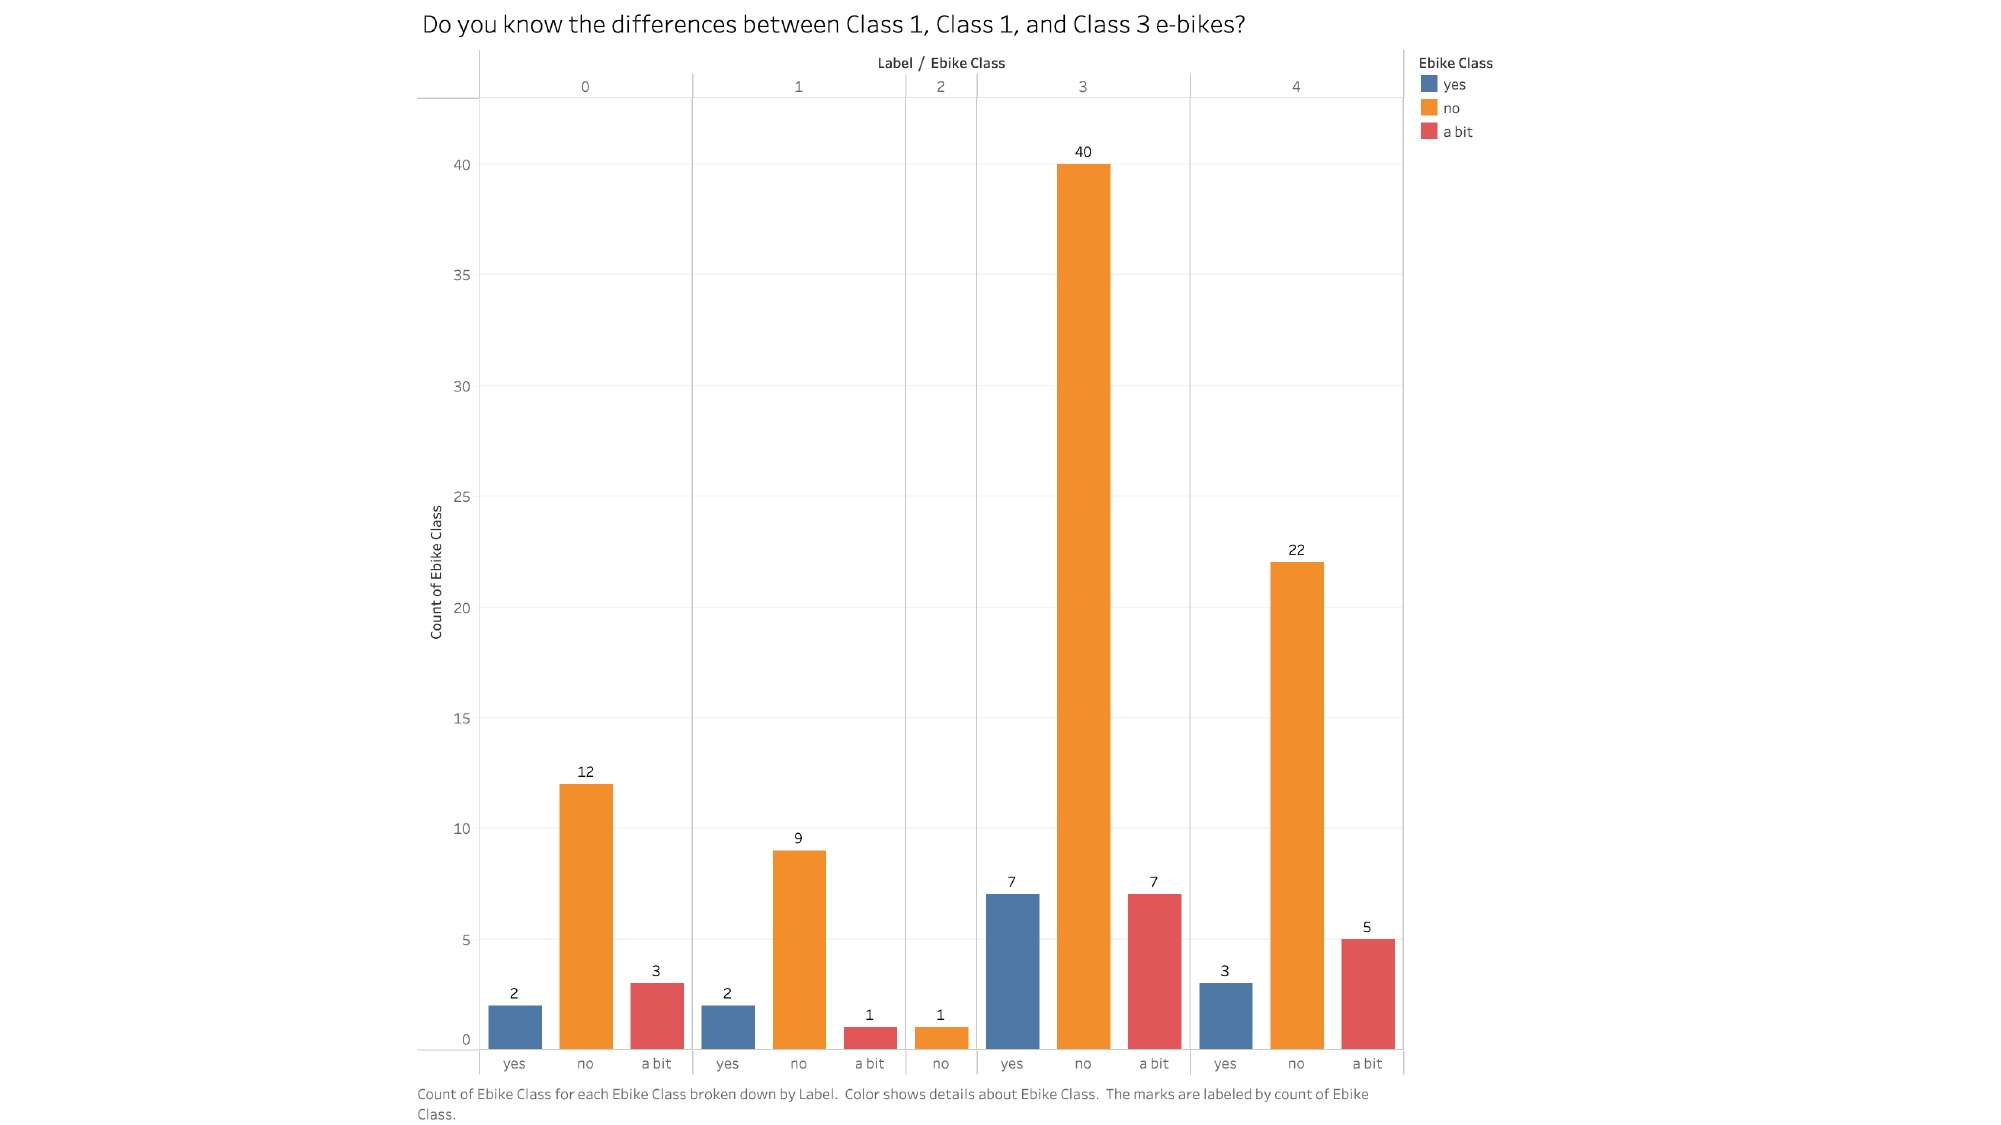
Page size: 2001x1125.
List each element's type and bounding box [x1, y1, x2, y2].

picture [417, 0, 1583, 1125]
